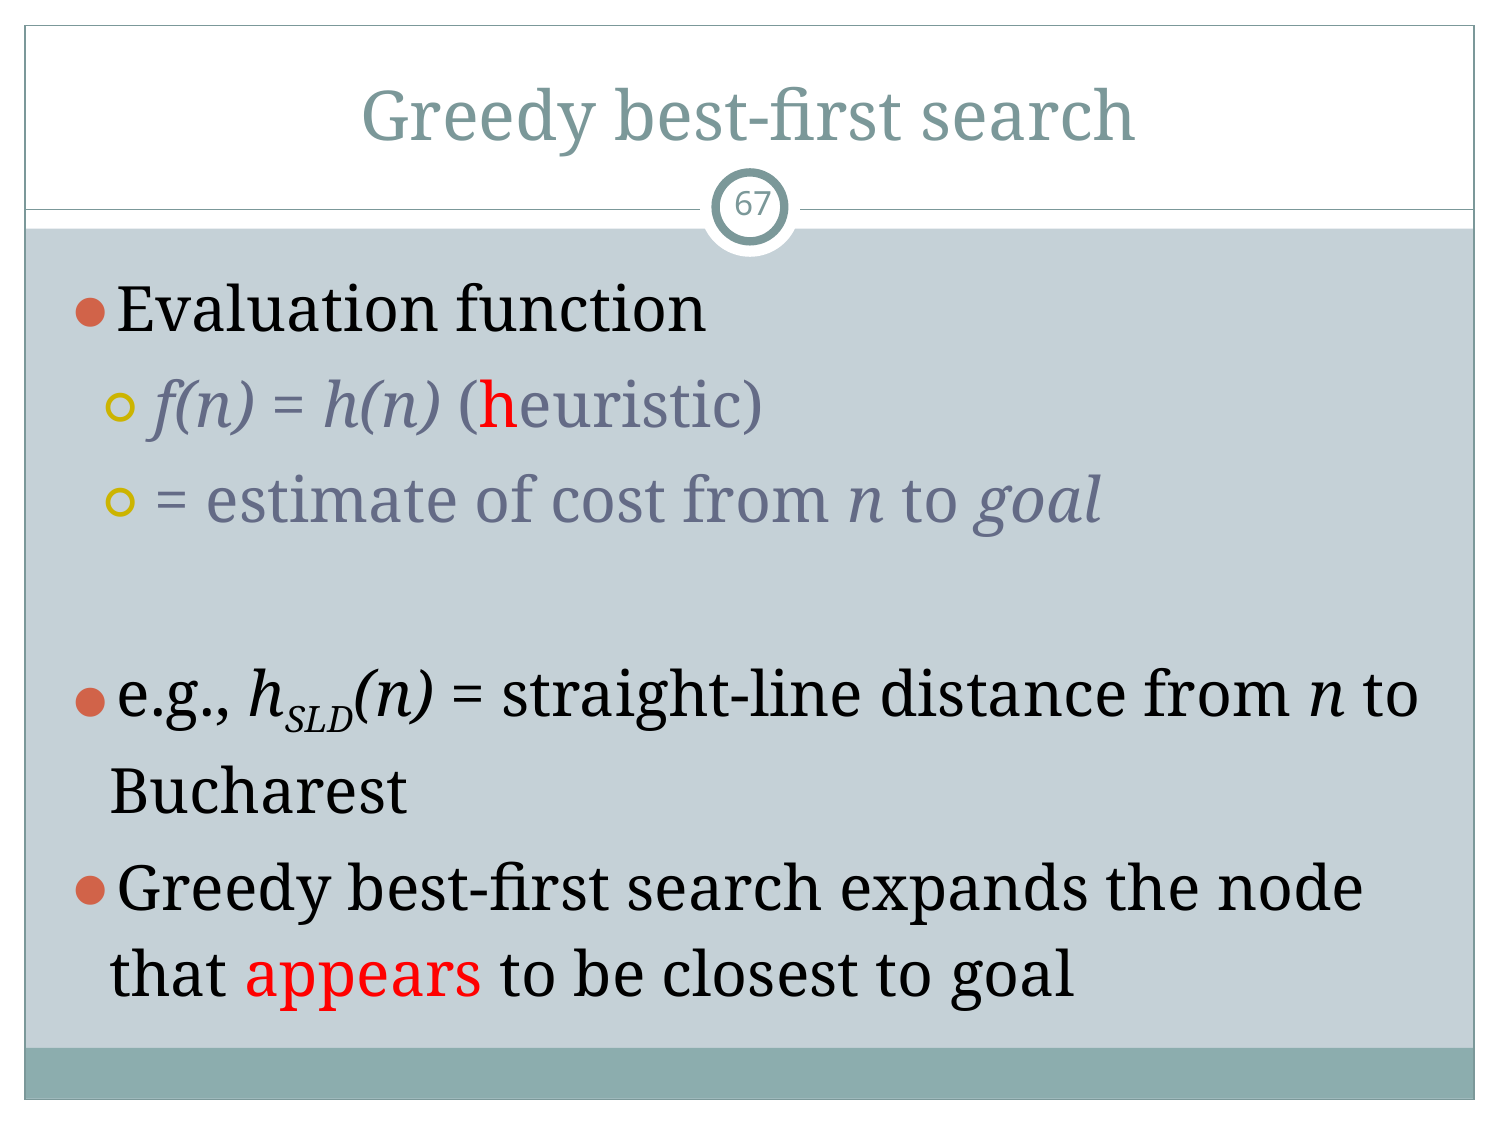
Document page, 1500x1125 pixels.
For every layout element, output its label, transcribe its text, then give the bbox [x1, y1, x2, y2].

title Greedy best-first search [49, 37, 1450, 162]
list Evaluation function f(n) = h(n) (heuristic) = estimate of cost from n to goal e.g., hSLD(n) = straight-line distance from n to Bucharest Greedy best-first search expands the node that appears to be closest to goal [49, 250, 1445, 1001]
slide_number ‹#› [715, 168, 791, 241]
